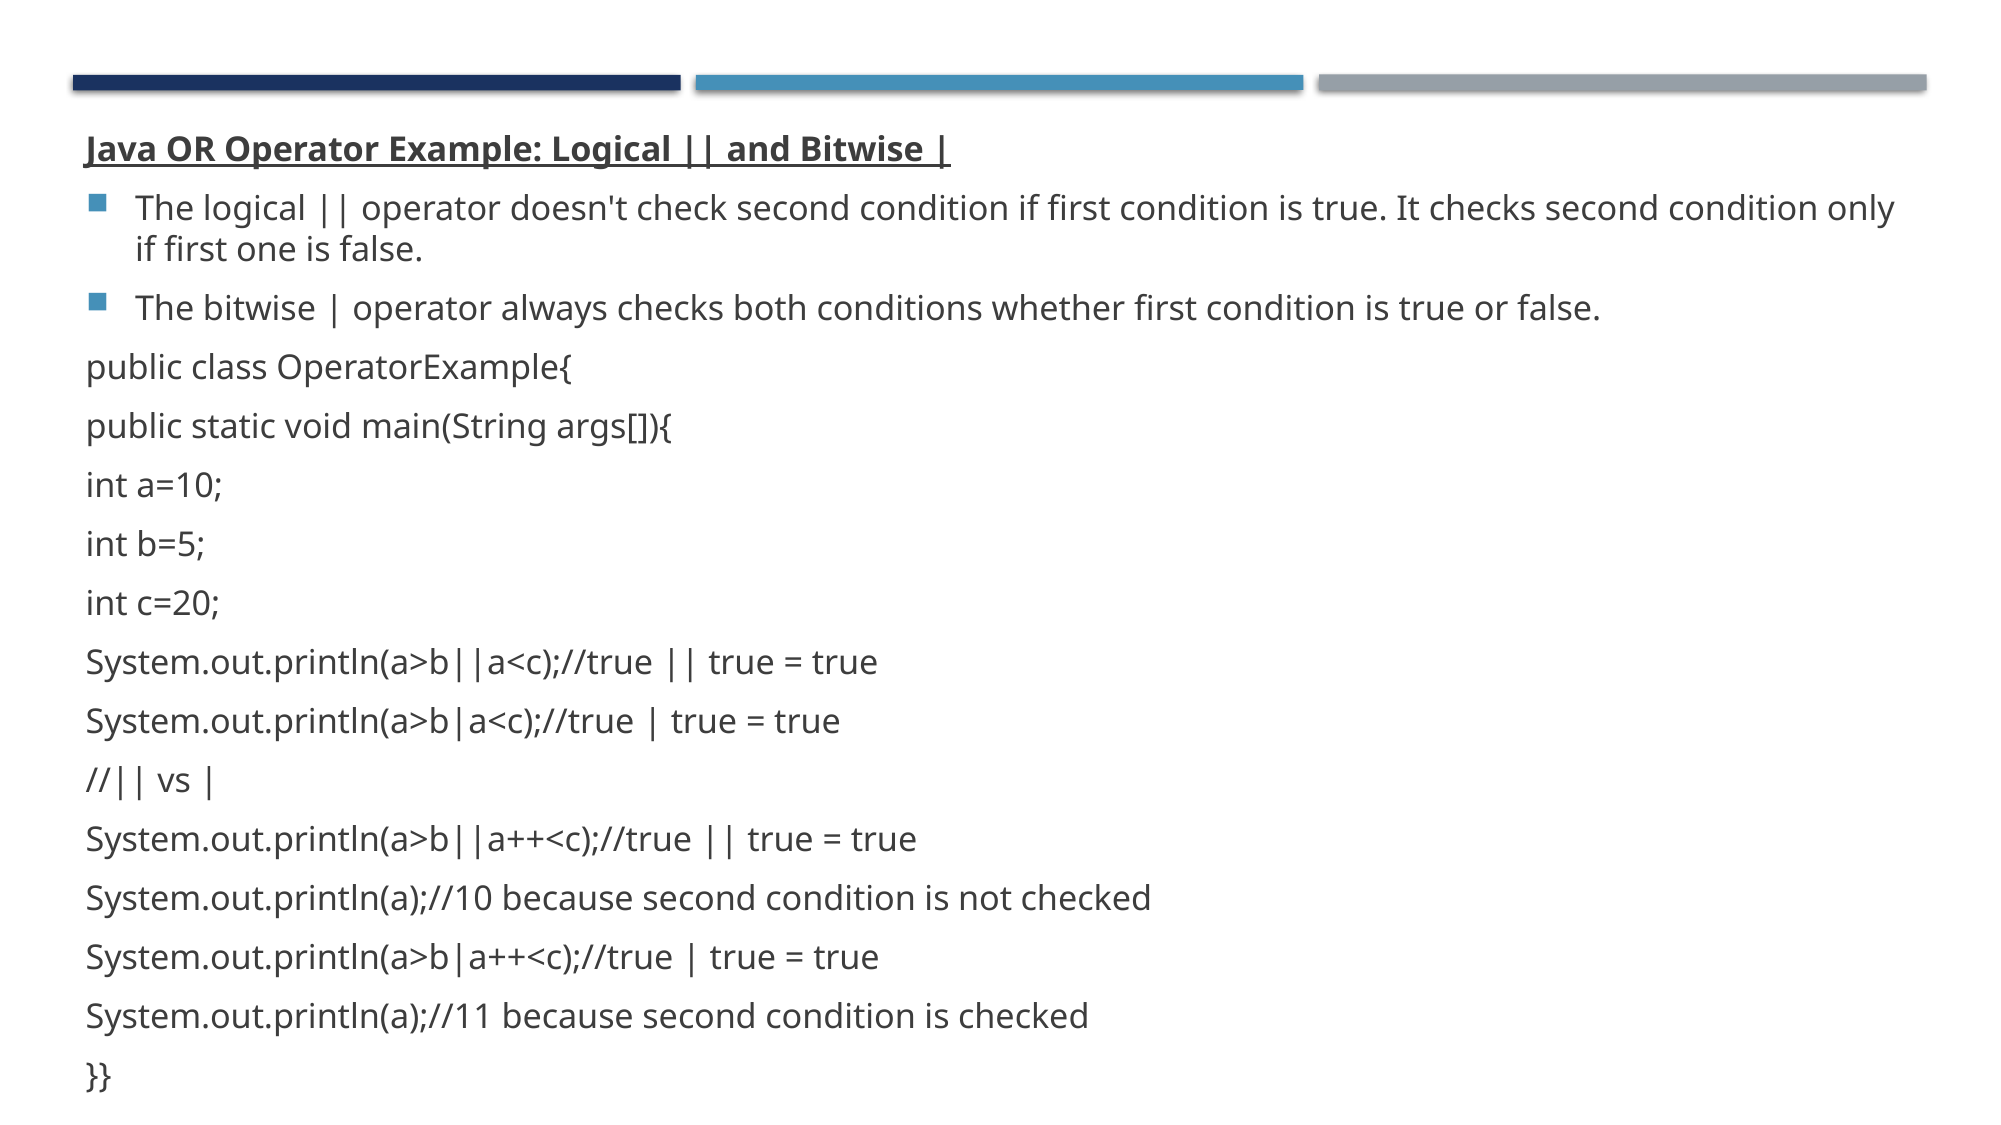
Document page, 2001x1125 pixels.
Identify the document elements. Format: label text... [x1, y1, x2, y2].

text_box Java OR Operator Example: Logical || and Bitwise | The logical || operator doesn't check second condition if first condition is true. It checks second condition only if first one is false. The bitwise | operator always checks both conditions whether first condition is true or false. public class OperatorExample{ public static void main(String args[]){ int a=10; int b=5; int c=20; System.out.println(a>b||a<c);//true || true = true System.out.println(a>b|a<c);//true | true = true //|| vs | System.out.println(a>b||a++<c);//true || true = true System.out.println(a);//10 because second condition is not checked System.out.println(a>b|a++<c);//true | true = true System.out.println(a);//11 because second condition is checked }} [70, 120, 1931, 1110]
